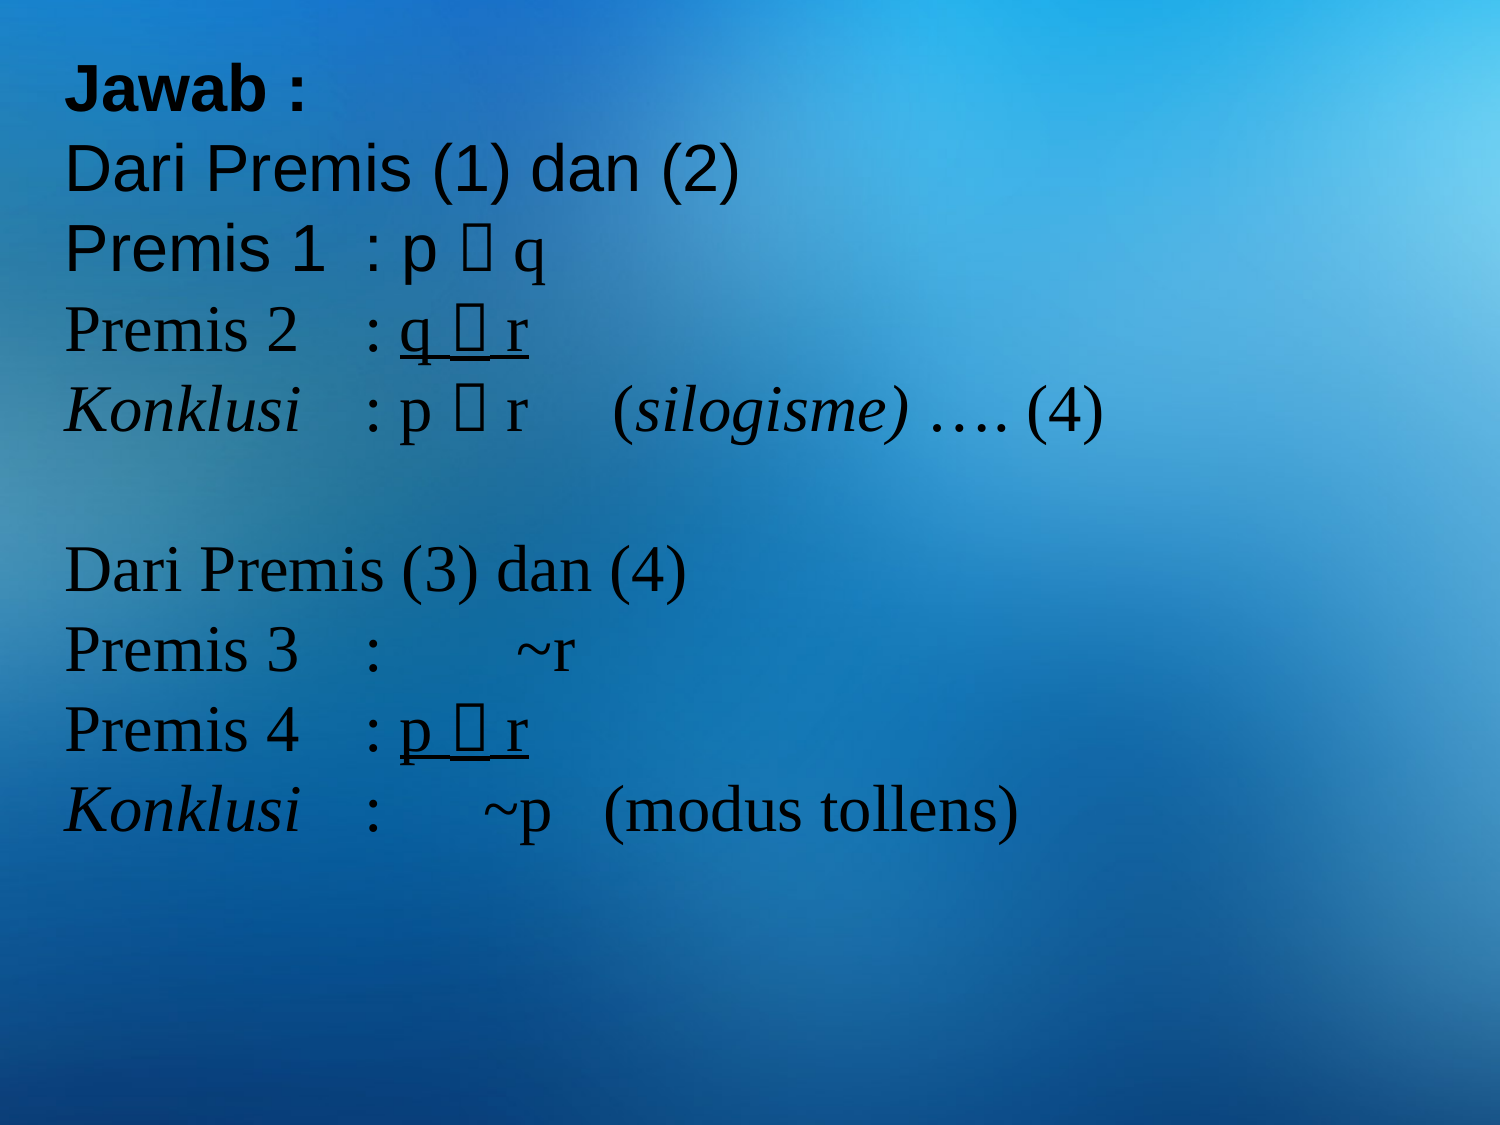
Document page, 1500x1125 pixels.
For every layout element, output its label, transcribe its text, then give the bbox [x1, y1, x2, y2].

picture [0, 0, 1500, 1125]
subtitle Jawab : Dari Premis (1) dan (2) Premis 1 : p  q Premis 2 : q  r Konklusi : p  r (silogisme) …. (4) Dari Premis (3) dan (4) Premis 3 : ~r Premis 4 : p  r Konklusi : ~p (modus tollens) [50, 37, 1450, 1075]
